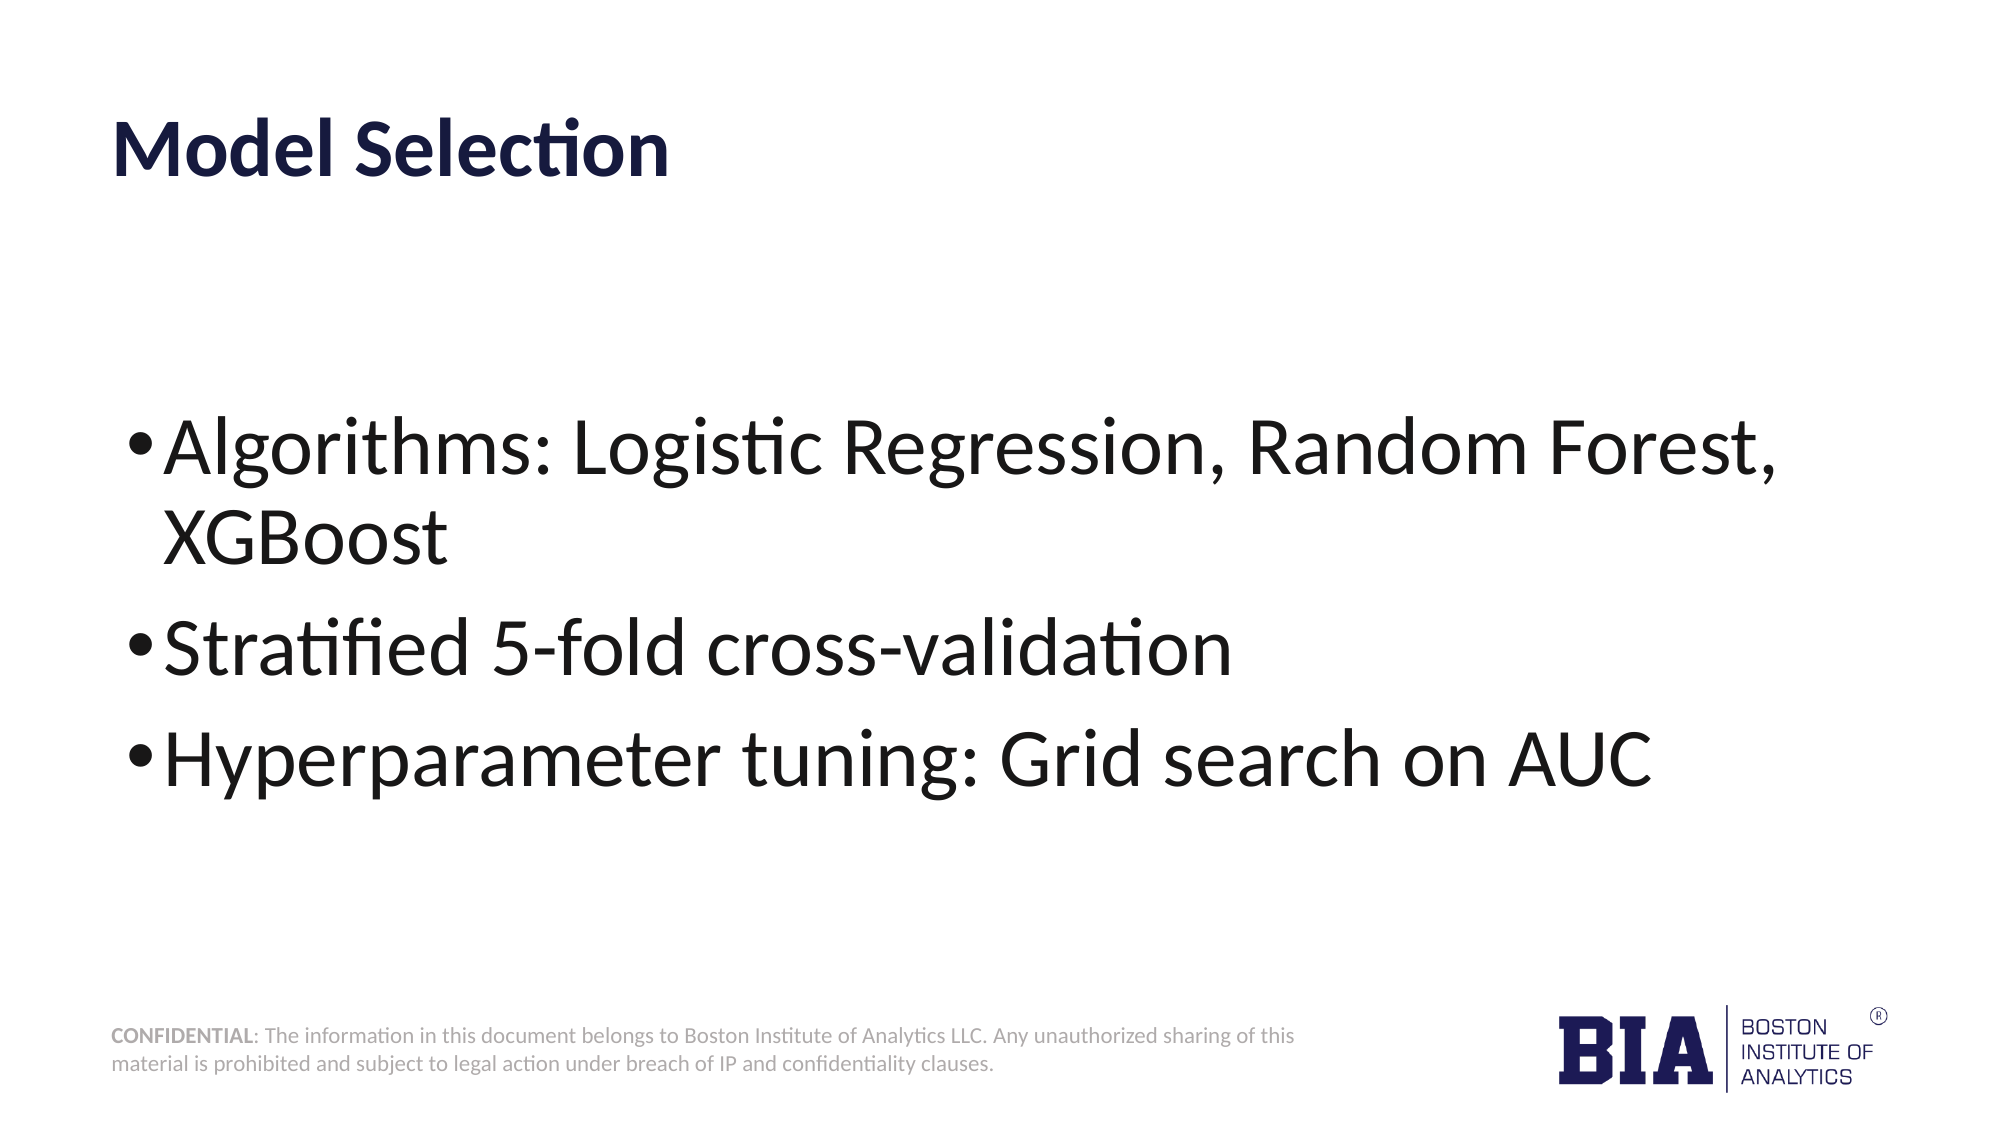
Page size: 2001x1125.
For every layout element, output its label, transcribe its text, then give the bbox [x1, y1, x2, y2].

title Model Selection [111, 99, 1889, 200]
list Algorithms: Logistic Regression, Random Forest, XGBoost Stratified 5-fold cross-validation Hyperparameter tuning: Grid search on AUC [111, 274, 1889, 997]
picture [1557, 1003, 1889, 1094]
